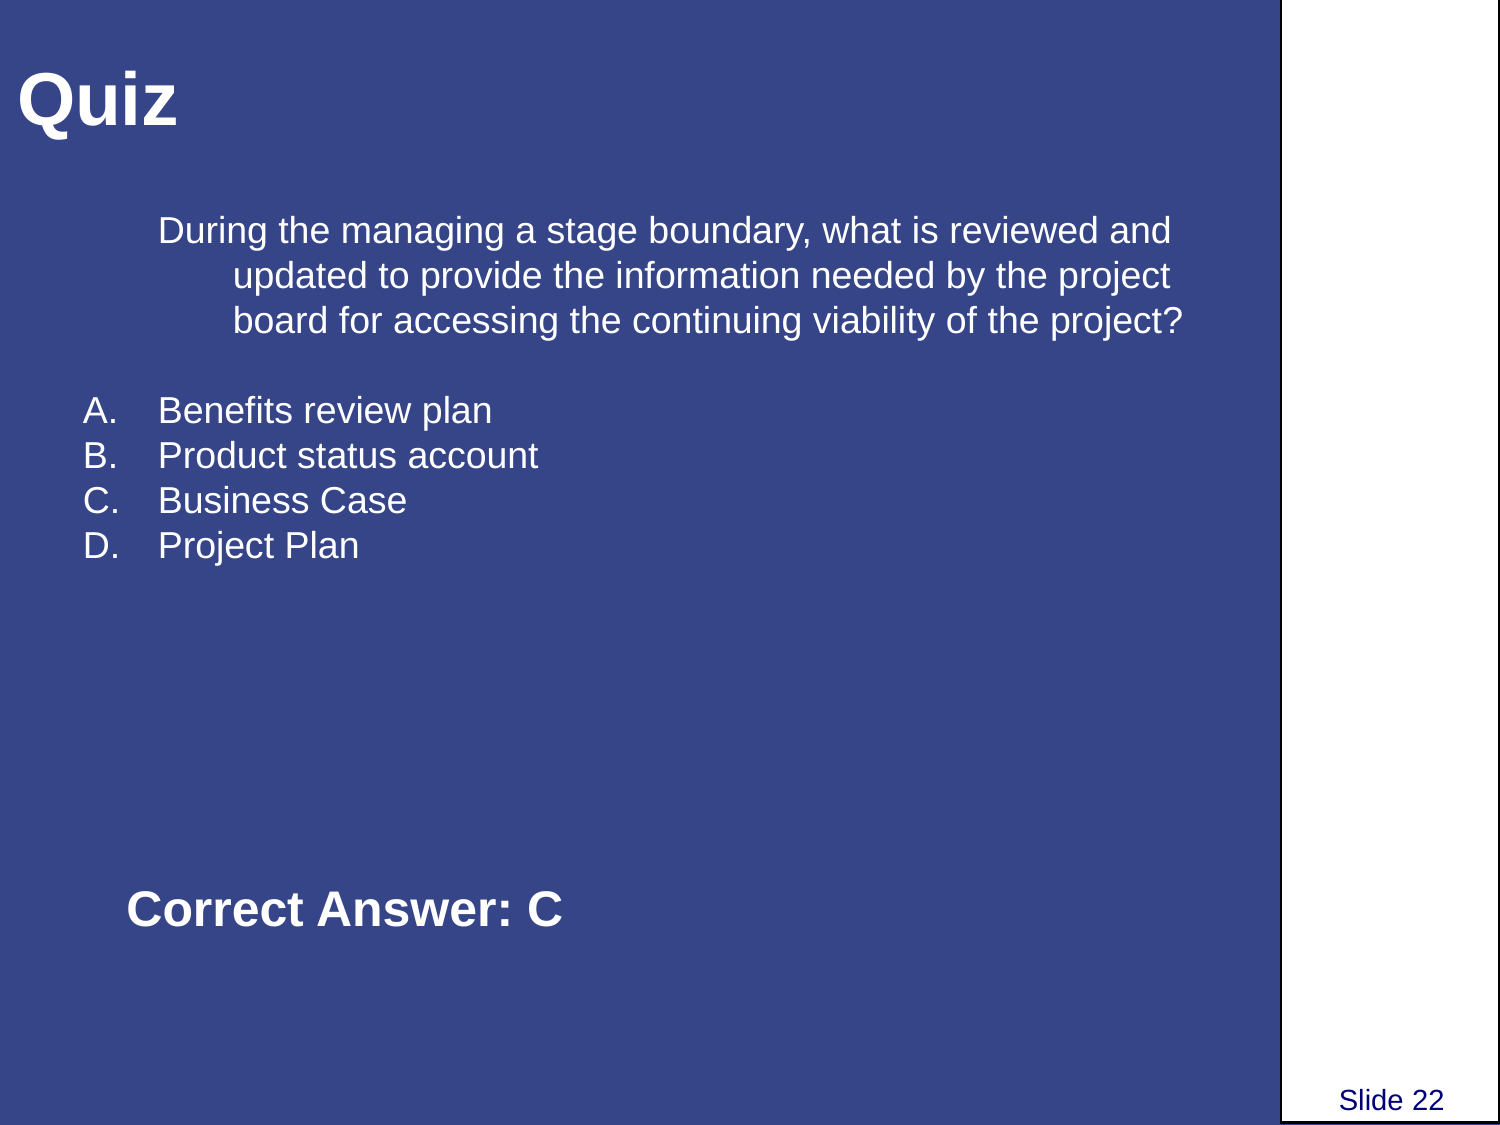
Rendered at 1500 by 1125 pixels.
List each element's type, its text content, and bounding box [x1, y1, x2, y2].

text_box Correct Answer: C [111, 869, 1256, 945]
text_box During the managing a stage boundary, what is reviewed and updated to provide the information needed by the project board for accessing the continuing viability of the project? Benefits review plan Product status account Business Case Project Plan [68, 198, 1269, 619]
title Quiz [1, 14, 1278, 178]
